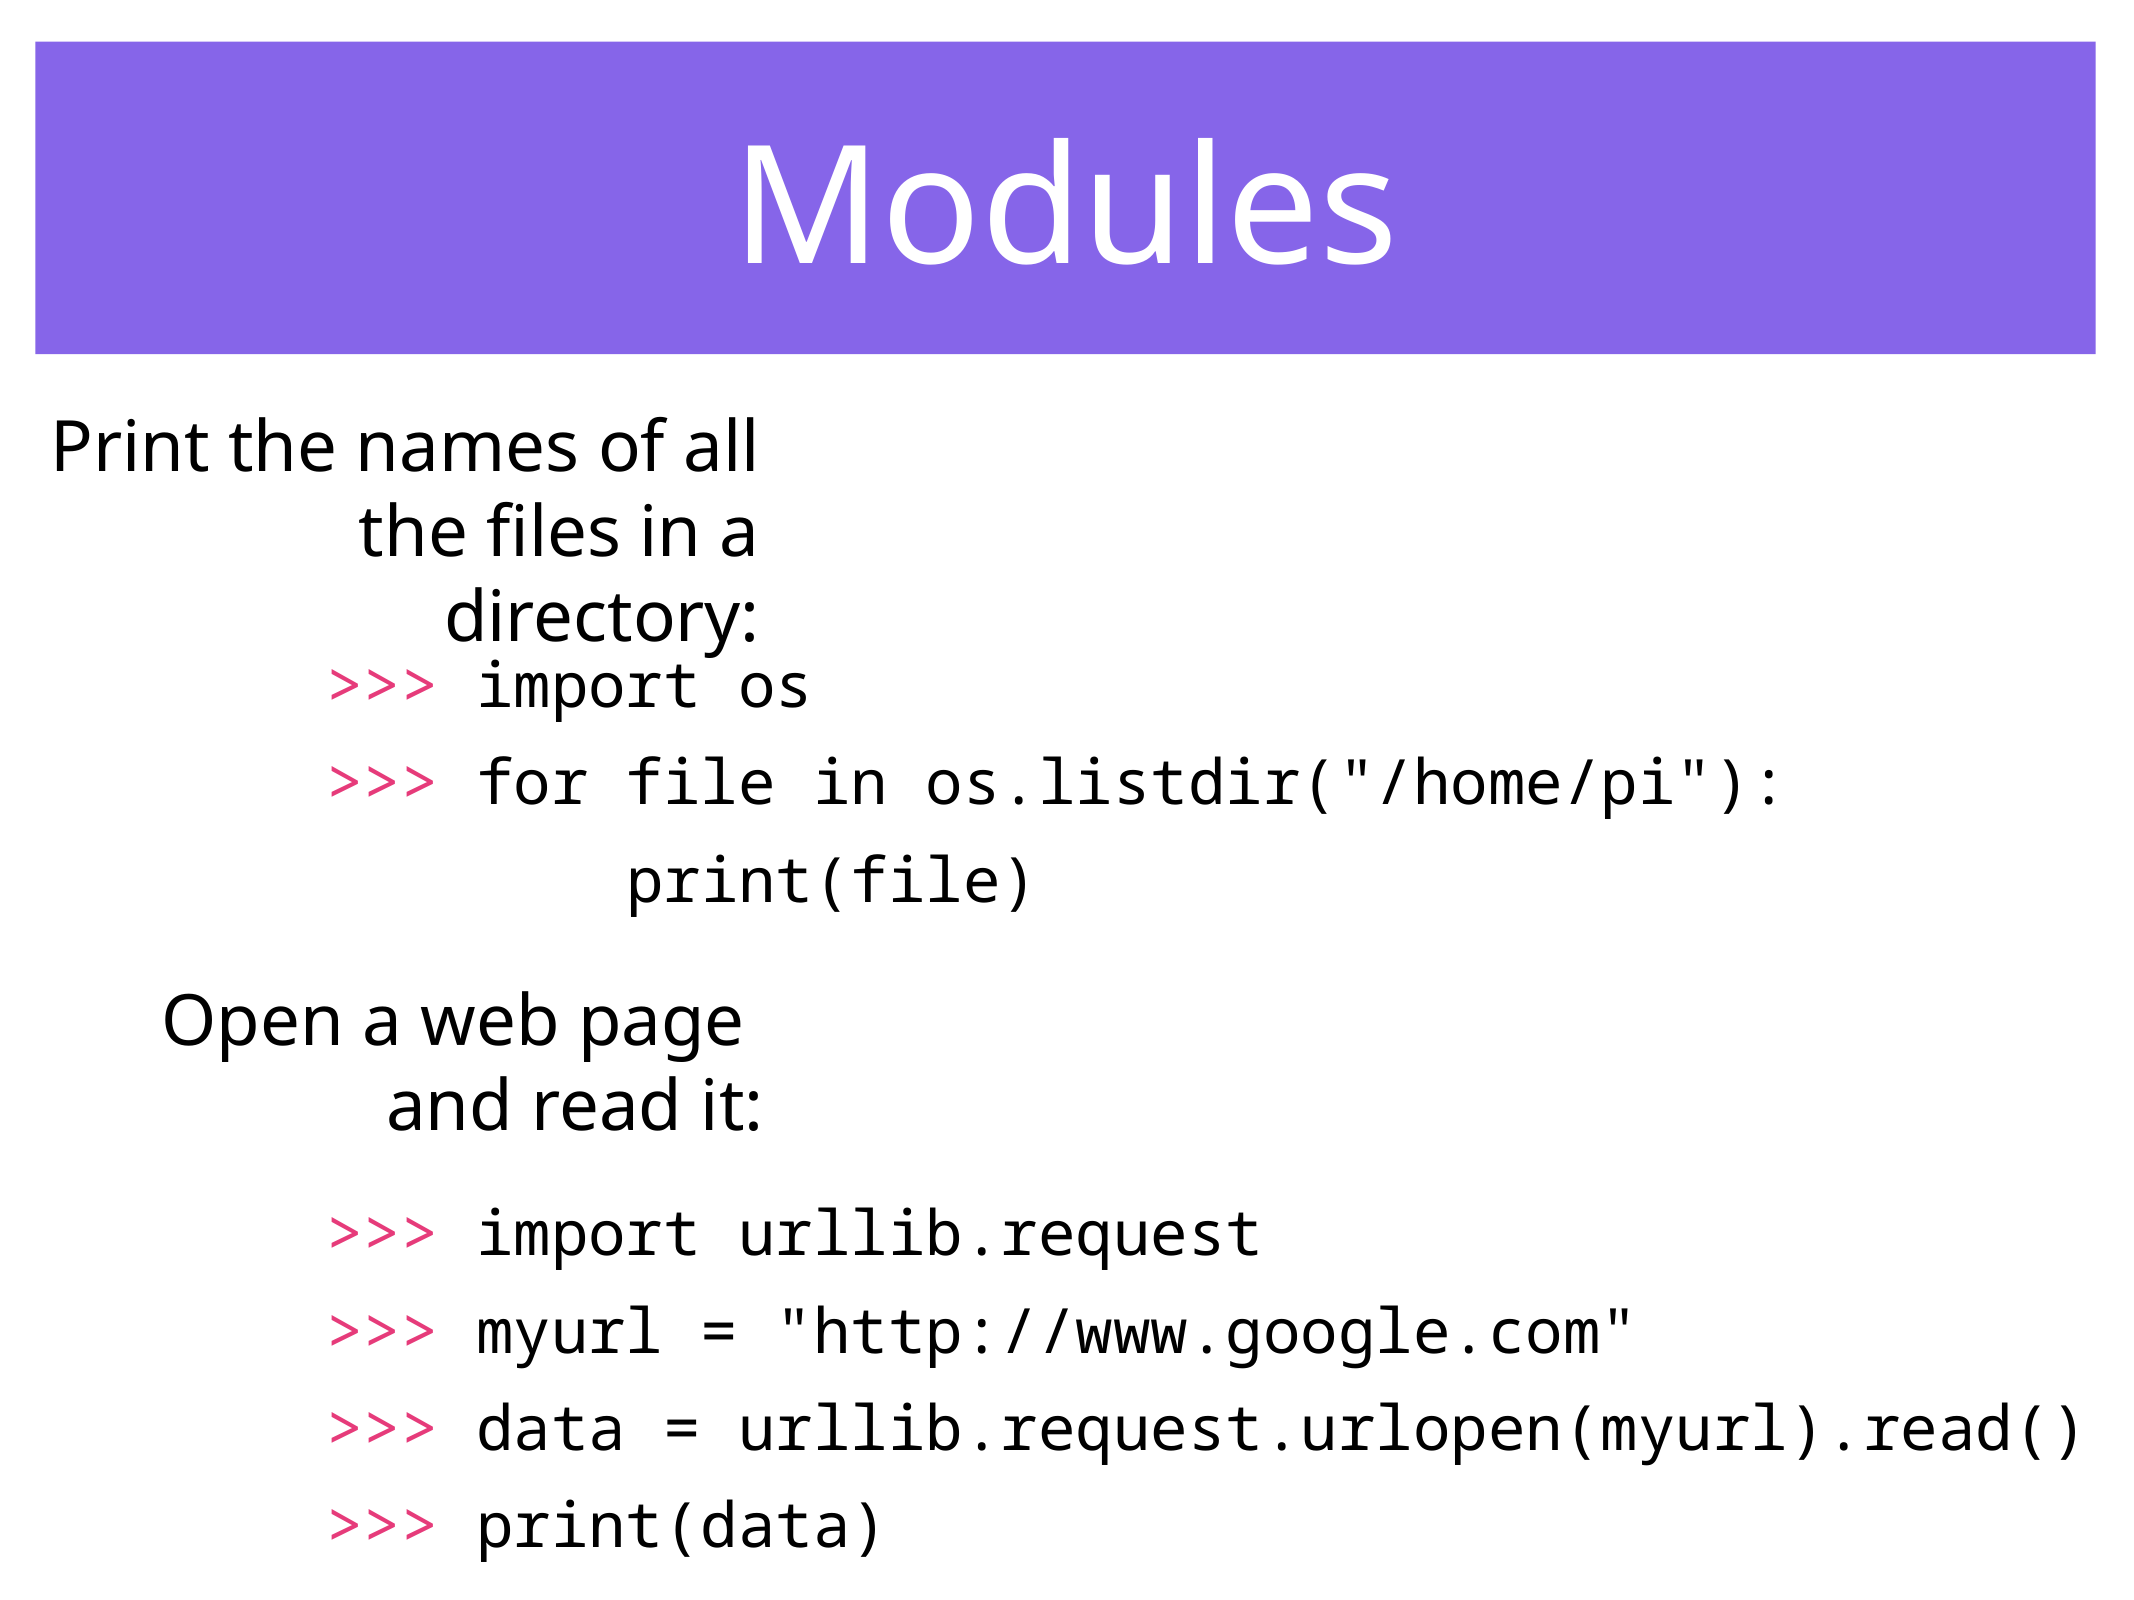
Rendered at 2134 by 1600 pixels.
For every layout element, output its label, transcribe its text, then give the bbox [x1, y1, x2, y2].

text_box >>> import urllib.request >>> myurl = "http://www.google.com" >>> data = urllib.request.urlopen(myurl).read() >>> print(data) [317, 1162, 2134, 1569]
text_box Modules [35, 41, 2096, 355]
text_box Print the names of all the files in a directory: [31, 392, 769, 664]
text_box >>> import os >>> for file in os.listdir("/home/pi"): print(file) [317, 614, 1883, 924]
text_box Open a web page and read it: [35, 966, 772, 1153]
